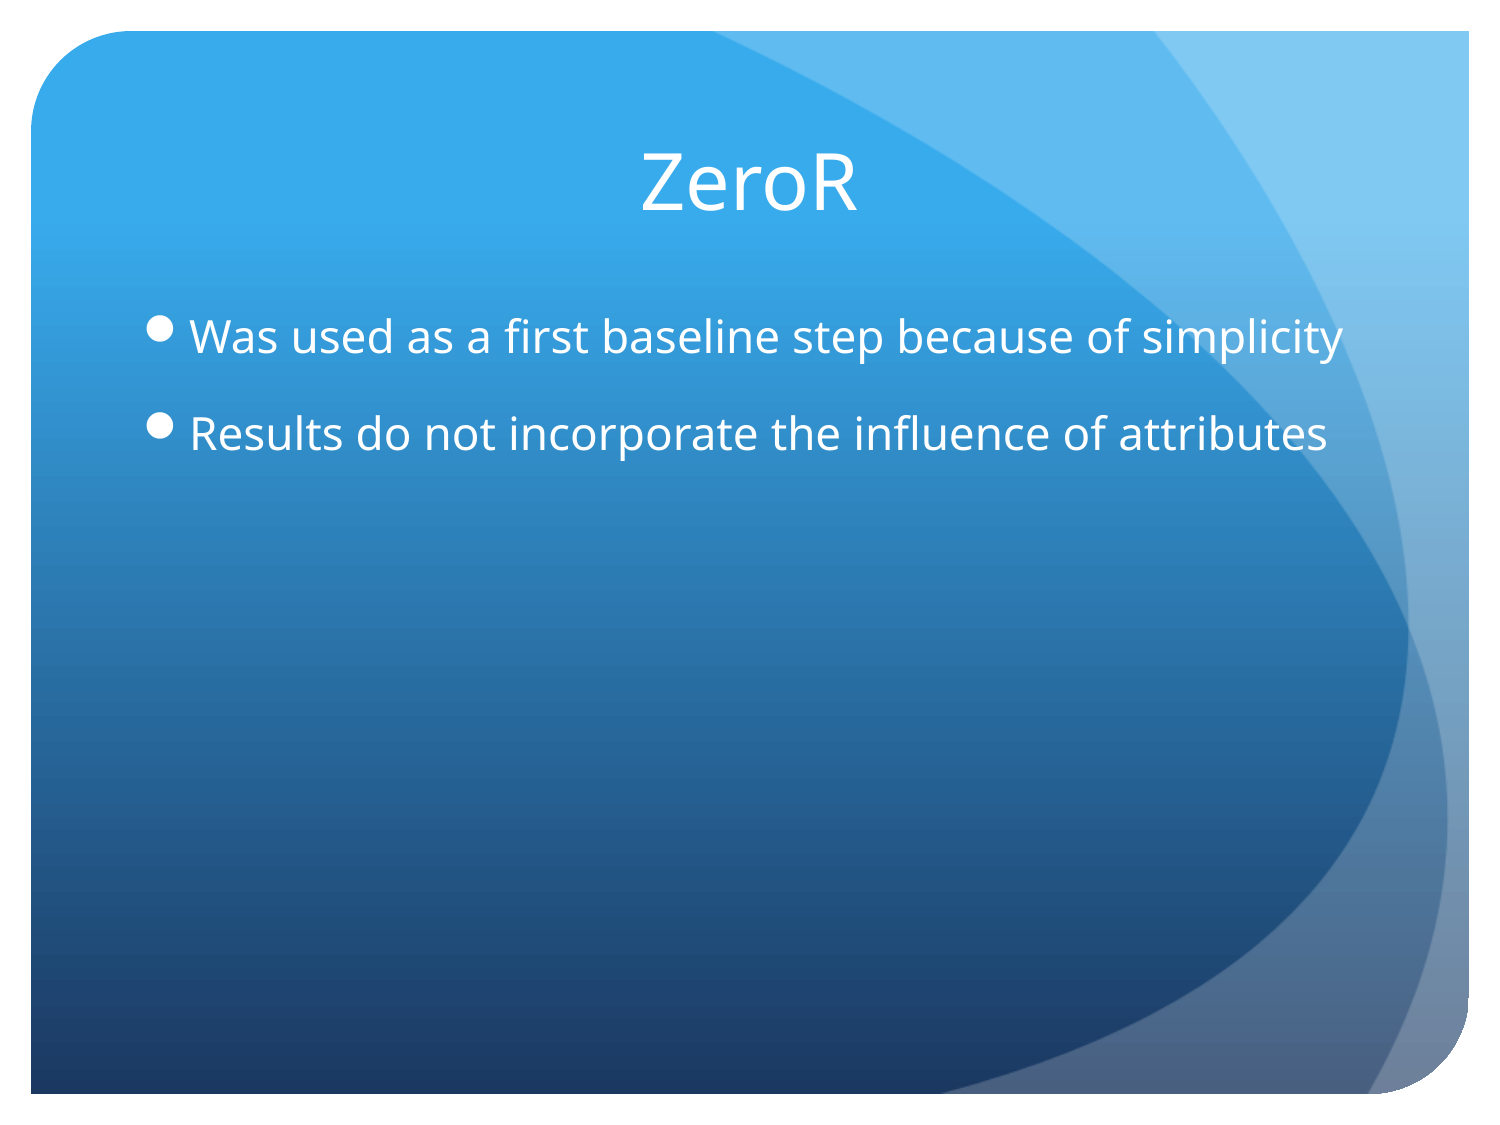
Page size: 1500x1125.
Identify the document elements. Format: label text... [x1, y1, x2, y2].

list Was used as a first baseline step because of simplicity Results do not incorporate the influence of attributes [127, 299, 1372, 991]
title ZeroR [127, 62, 1372, 234]
picture [24, 30, 1473, 1094]
